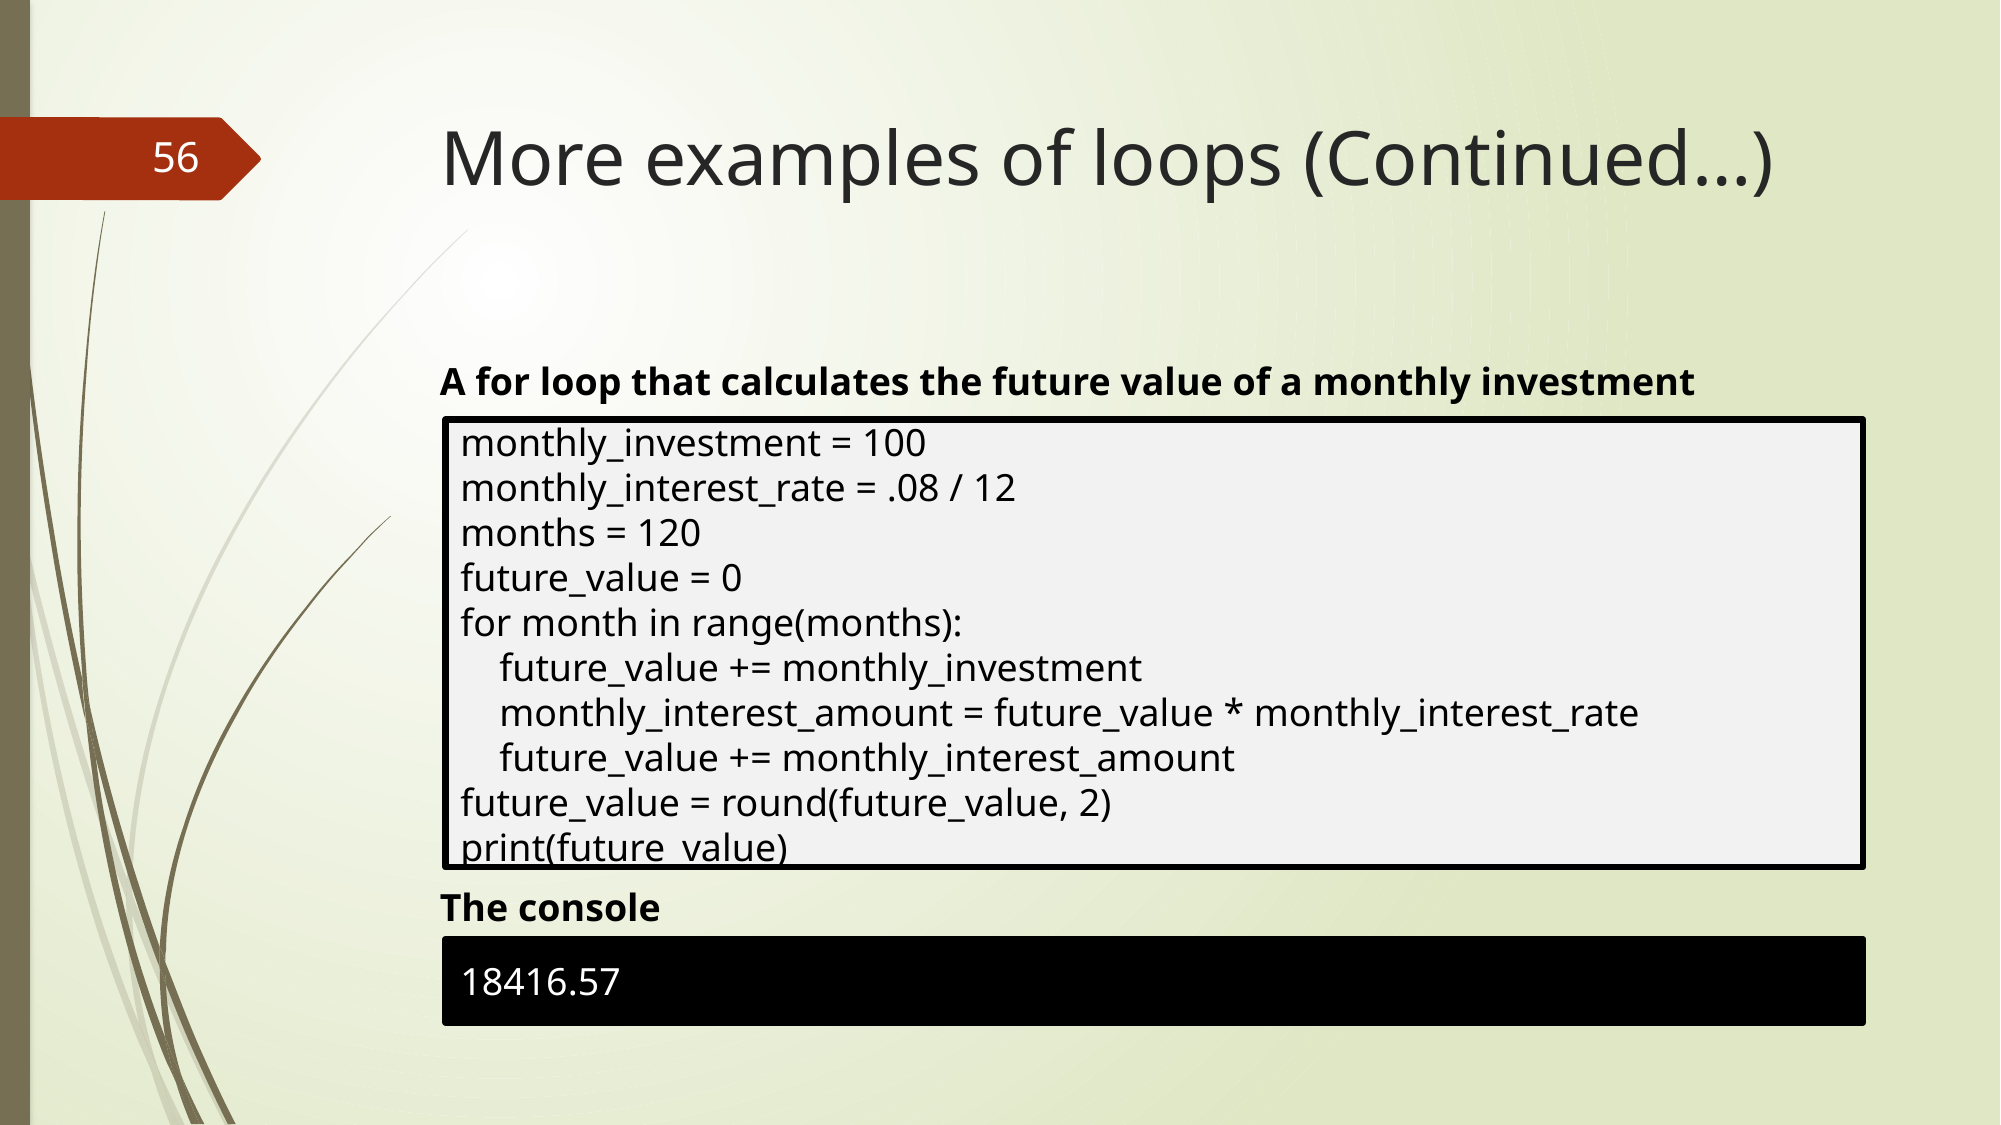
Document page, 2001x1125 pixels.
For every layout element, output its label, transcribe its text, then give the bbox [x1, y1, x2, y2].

title More examples of loops (Continued…) [425, 102, 1888, 313]
list A for loop that calculates the future value of a monthly investment The console [424, 350, 1888, 970]
text_box 18416.57 [444, 938, 1864, 1024]
slide_number 56 [87, 129, 216, 190]
text_box monthly_investment = 100 monthly_interest_rate = .08 / 12 months = 120 future_value = 0 for month in range(months): future_value += monthly_investment monthly_interest_amount = future_value * monthly_interest_rate future_value += monthly_interest_amount future_value = round(future_value, 2) print(future_value) [444, 418, 1864, 869]
